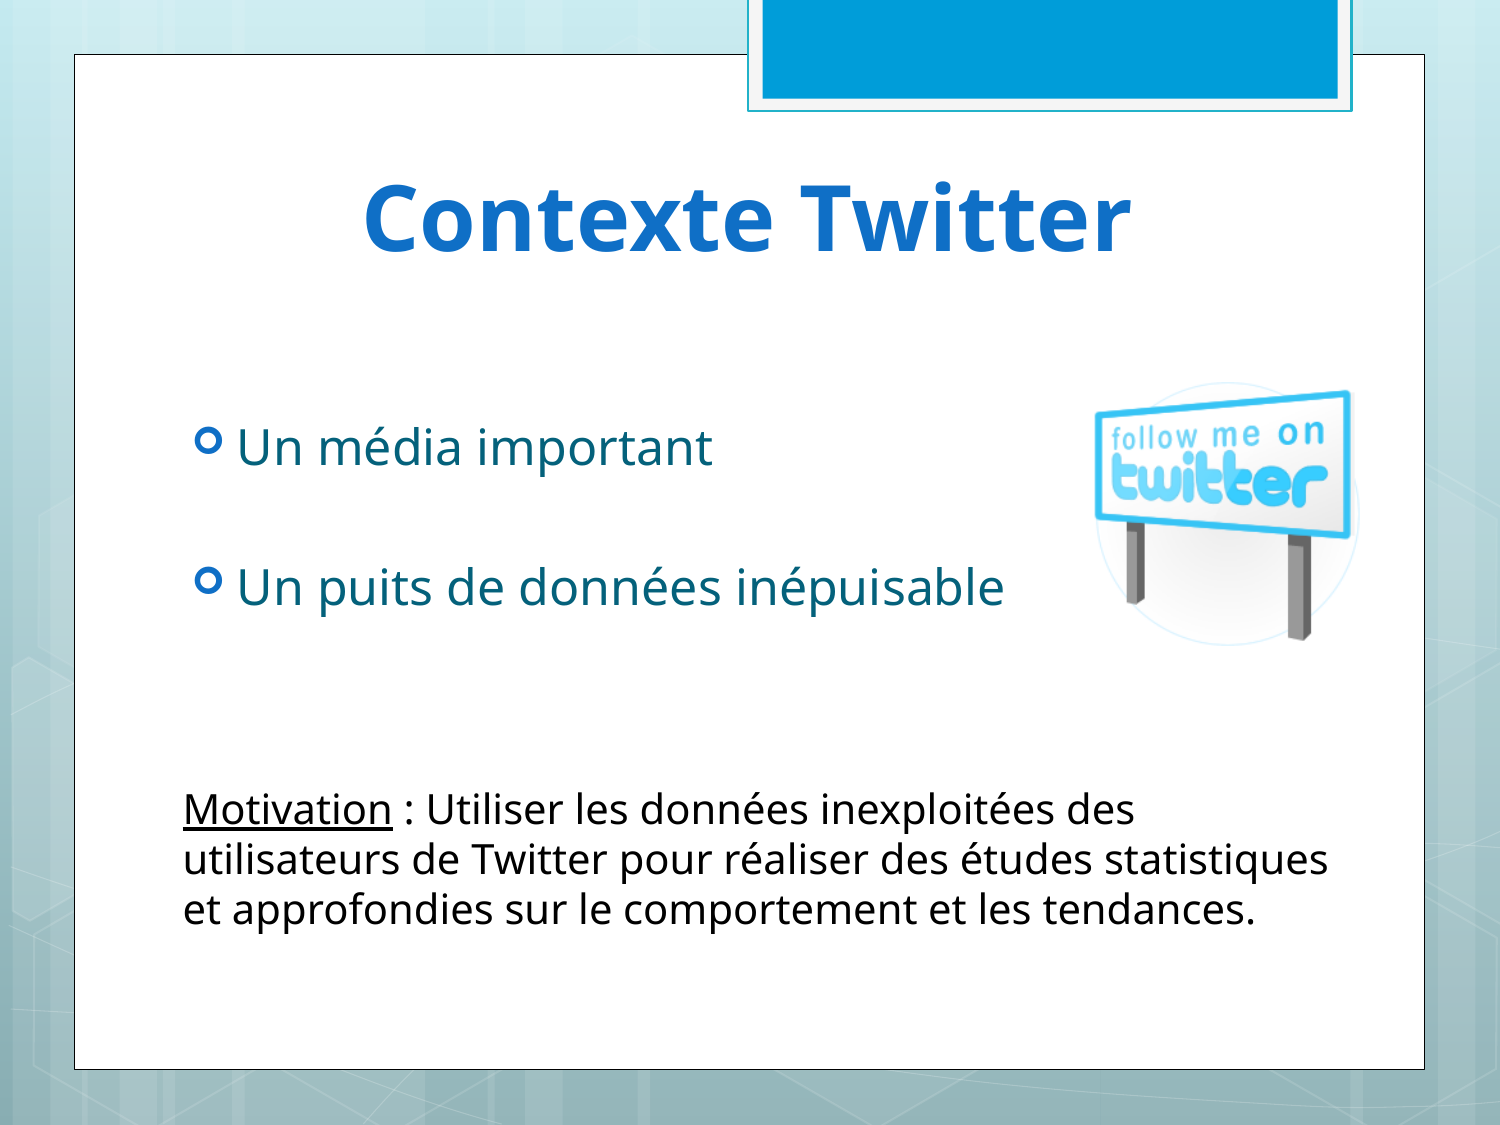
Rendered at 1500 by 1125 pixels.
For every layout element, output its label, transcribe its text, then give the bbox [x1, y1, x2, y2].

text_box Motivation : Utiliser les données inexploitées des utilisateurs de Twitter pour réaliser des études statistiques et approfondies sur le comportement et les tendances. [168, 775, 1350, 940]
picture [1068, 349, 1389, 670]
title Contexte Twitter [171, 90, 1324, 278]
list Un média important Un puits de données inépuisable [165, 338, 1278, 943]
